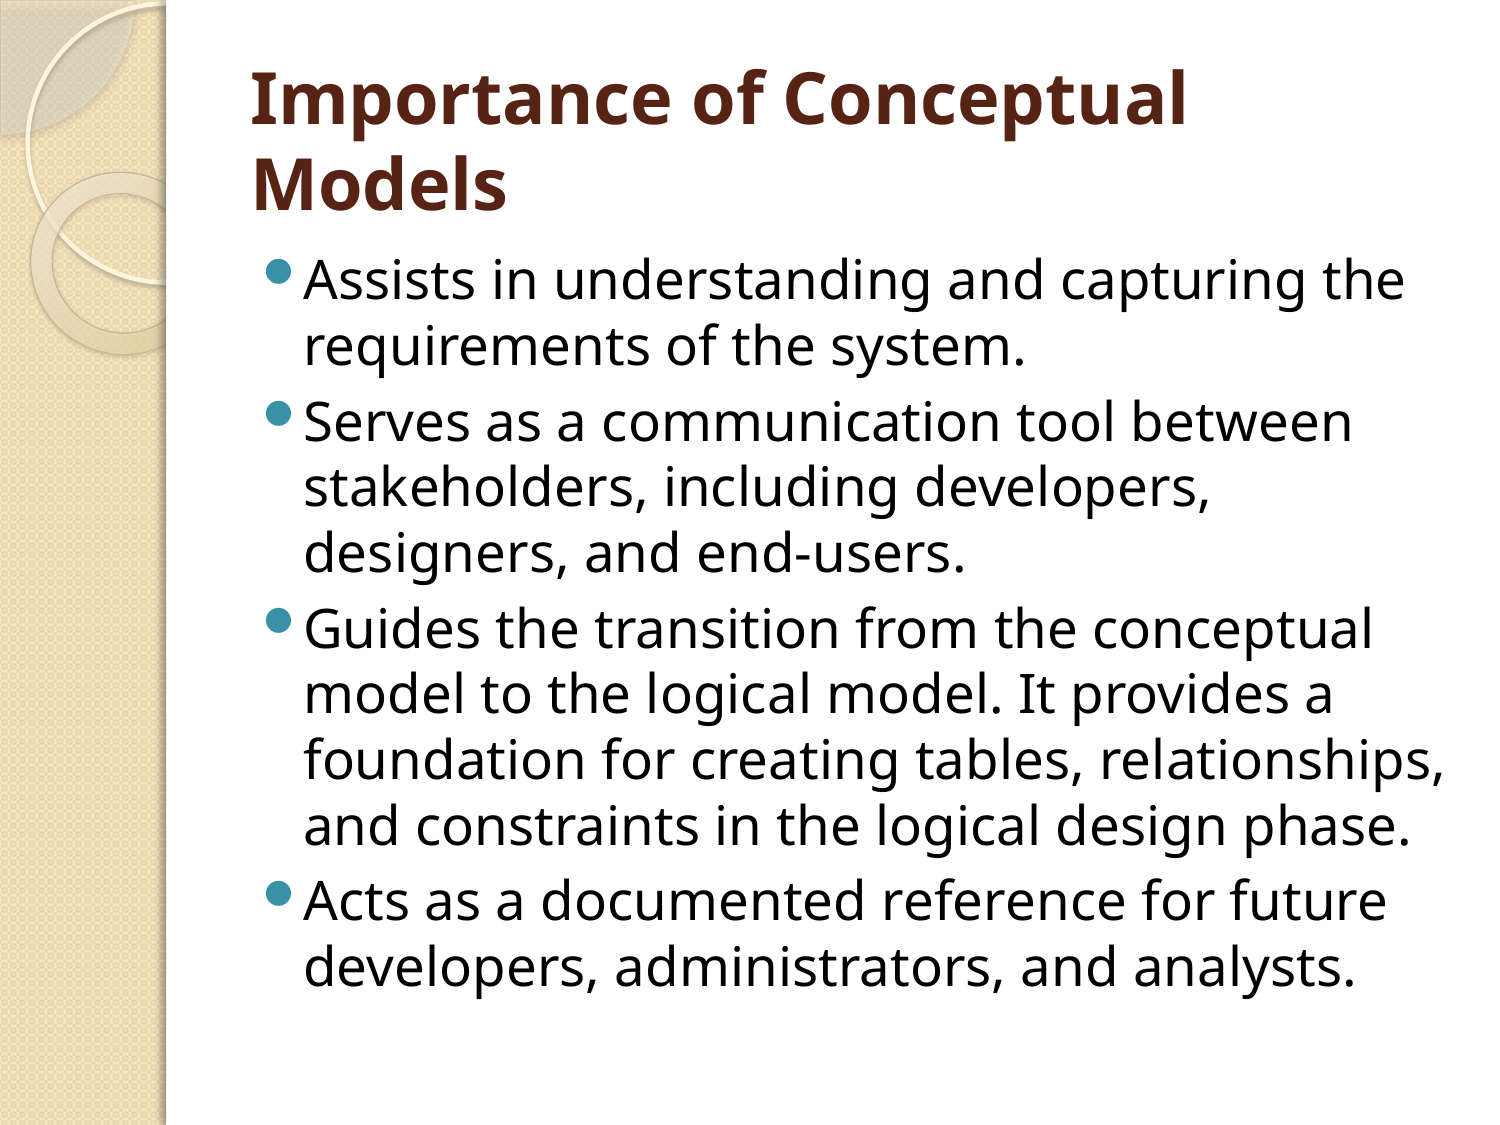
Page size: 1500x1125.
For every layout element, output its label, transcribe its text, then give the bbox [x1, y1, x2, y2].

title Importance of Conceptual Models [235, 45, 1466, 233]
list Assists in understanding and capturing the requirements of the system. Serves as a communication tool between stakeholders, including developers, designers, and end-users. Guides the transition from the conceptual model to the logical model. It provides a foundation for creating tables, relationships, and constraints in the logical design phase. Acts as a documented reference for future developers, administrators, and analysts. [235, 237, 1466, 1025]
